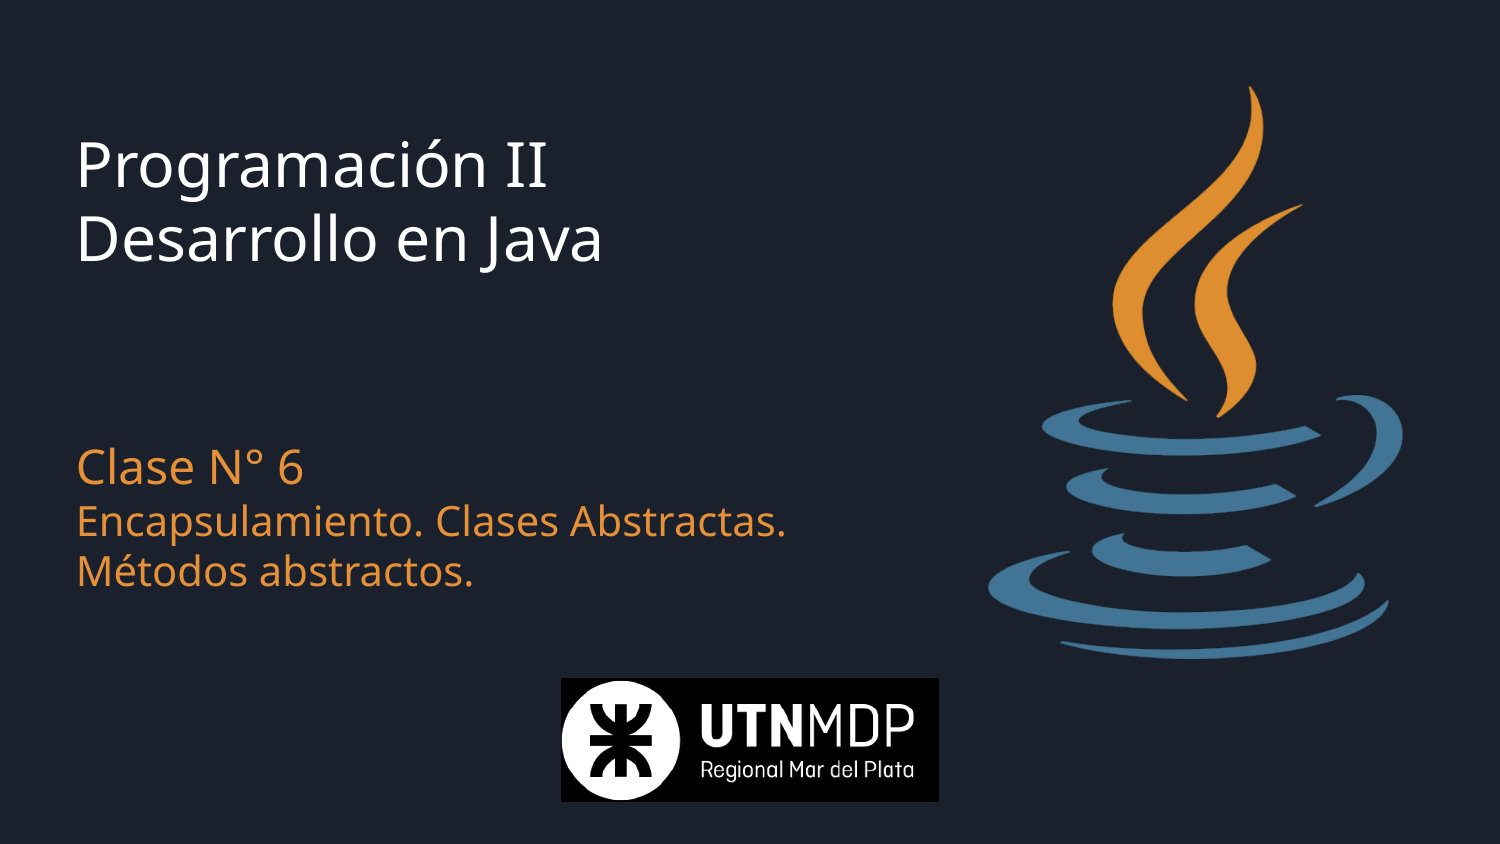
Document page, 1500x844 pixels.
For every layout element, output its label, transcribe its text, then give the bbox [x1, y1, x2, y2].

title Programación II Desarrollo en Java [60, 109, 878, 298]
picture [560, 678, 939, 802]
picture [908, 85, 1482, 659]
text_box Clase N° 6 Encapsulamiento. Clases Abstractas. Métodos abstractos. [60, 421, 903, 610]
